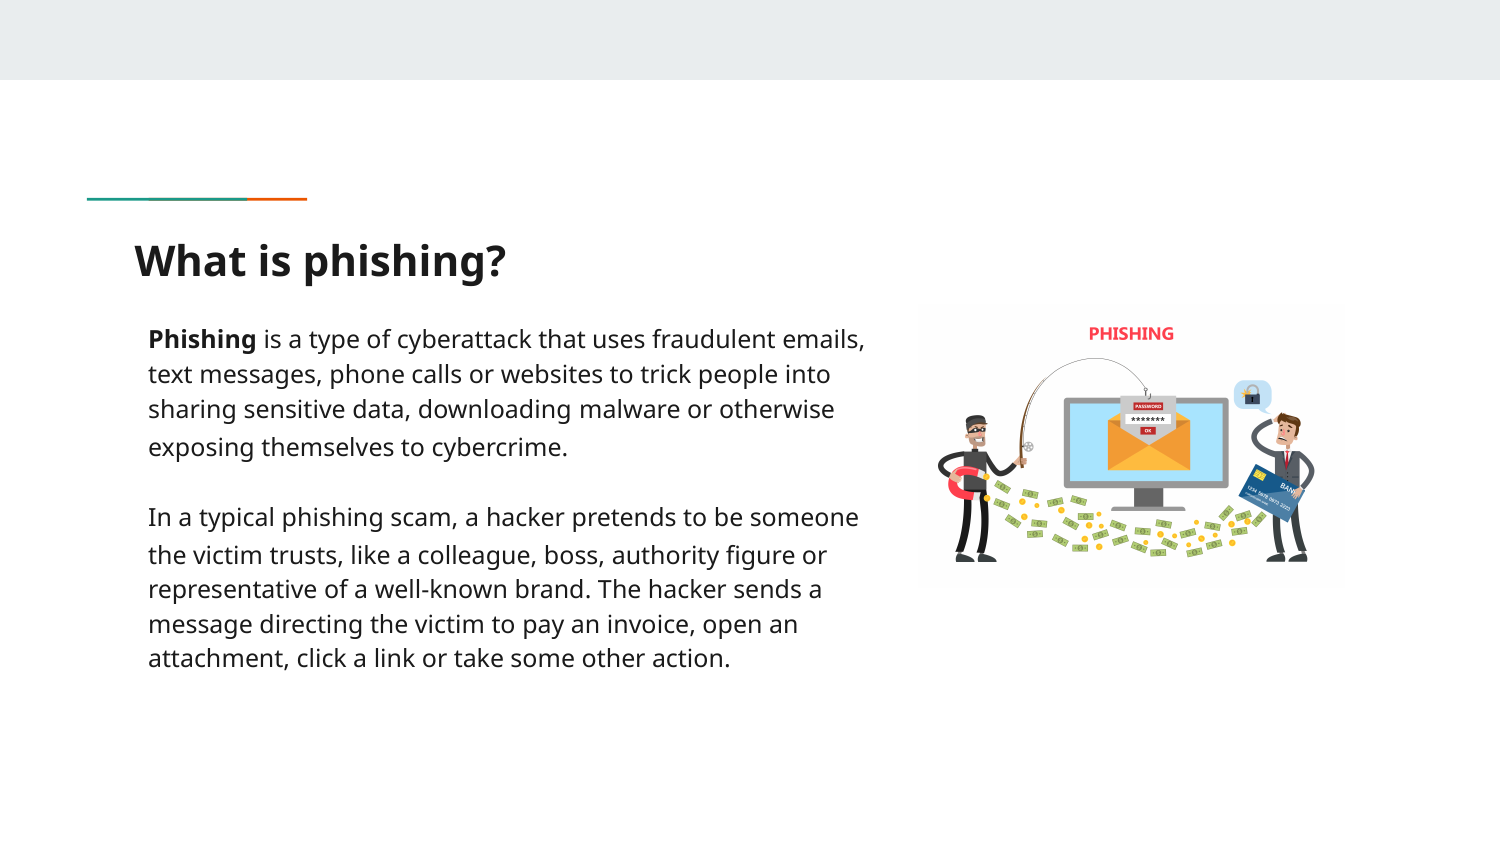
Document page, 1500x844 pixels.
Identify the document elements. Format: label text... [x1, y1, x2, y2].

title What is phishing? [119, 216, 1381, 305]
picture [918, 303, 1345, 589]
list Phishing is a type of cyberattack that uses fraudulent emails, text messages, phone calls or websites to trick people into sharing sensitive data, downloading malware or otherwise exposing themselves to cybercrime. In a typical phishing scam, a hacker pretends to be someone the victim trusts, like a colleague, boss, authority figure or representative of a well-known brand. The hacker sends a message directing the victim to pay an invoice, open an attachment, click a link or take some other action. [133, 304, 882, 749]
